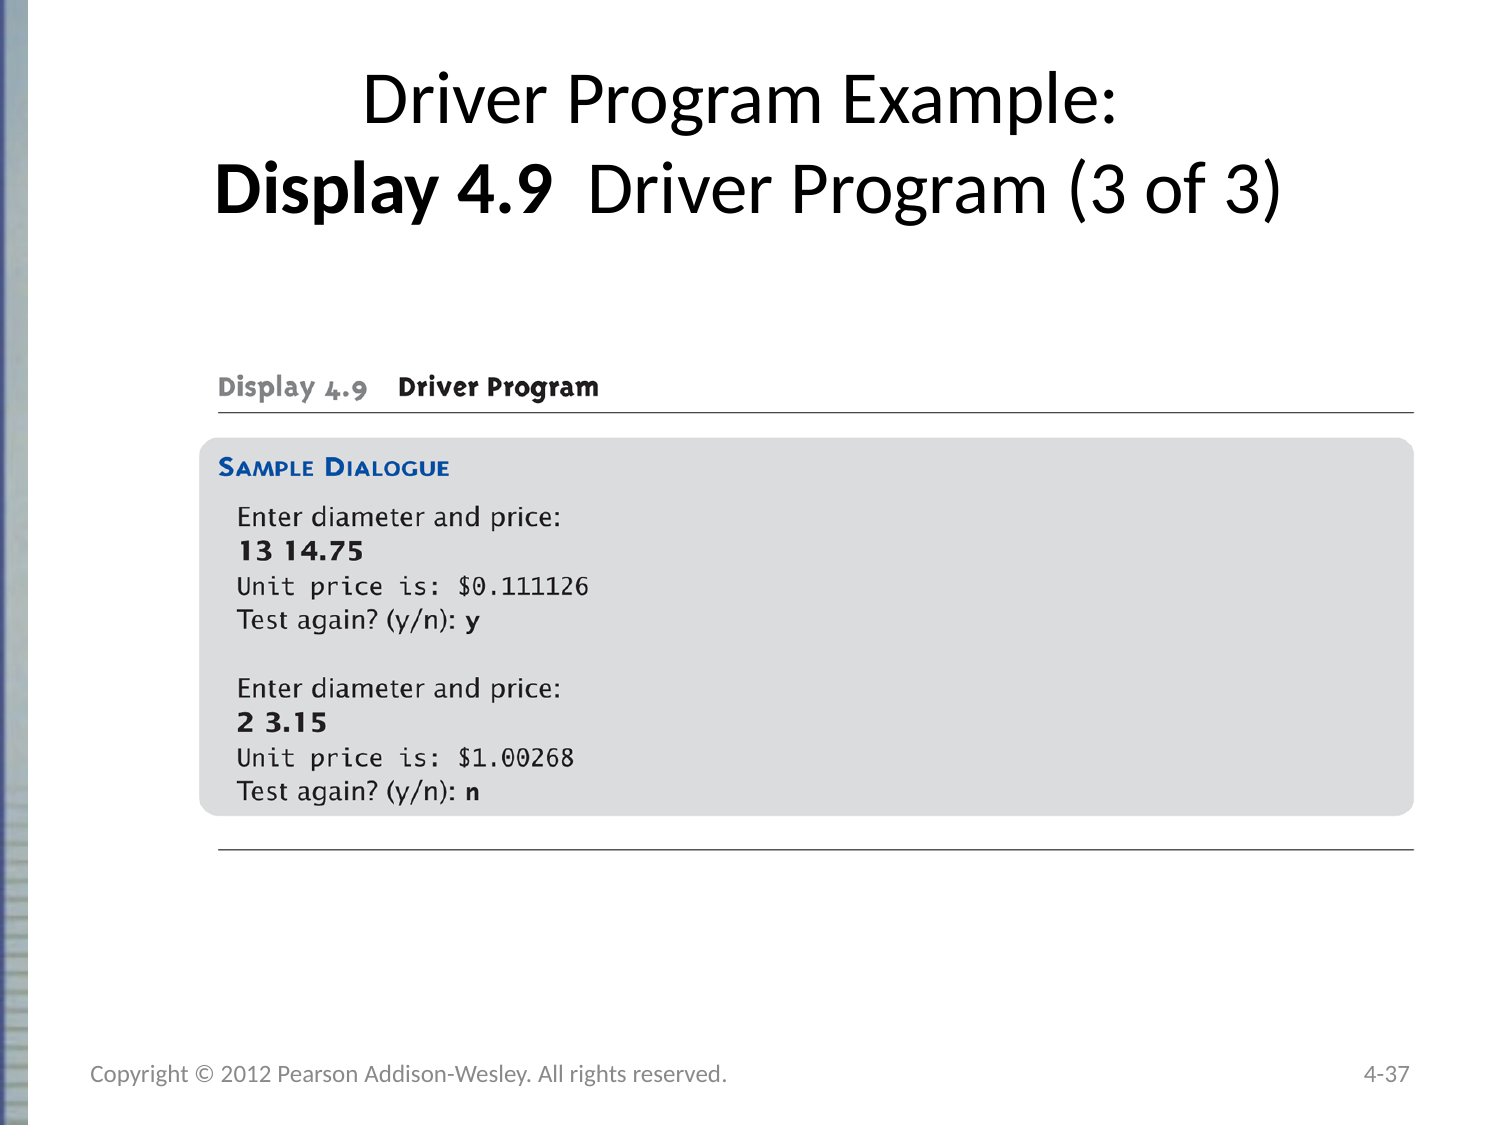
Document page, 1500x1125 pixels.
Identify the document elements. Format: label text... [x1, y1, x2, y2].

footer Copyright © 2012 Pearson Addison-Wesley. All rights reserved. [75, 1042, 750, 1103]
picture [167, 362, 1444, 862]
picture [0, 0, 28, 1125]
title Driver Program Example: Display 4.9 Driver Program (3 of 3) [75, 45, 1425, 233]
slide_number 4-37 [1074, 1042, 1425, 1103]
